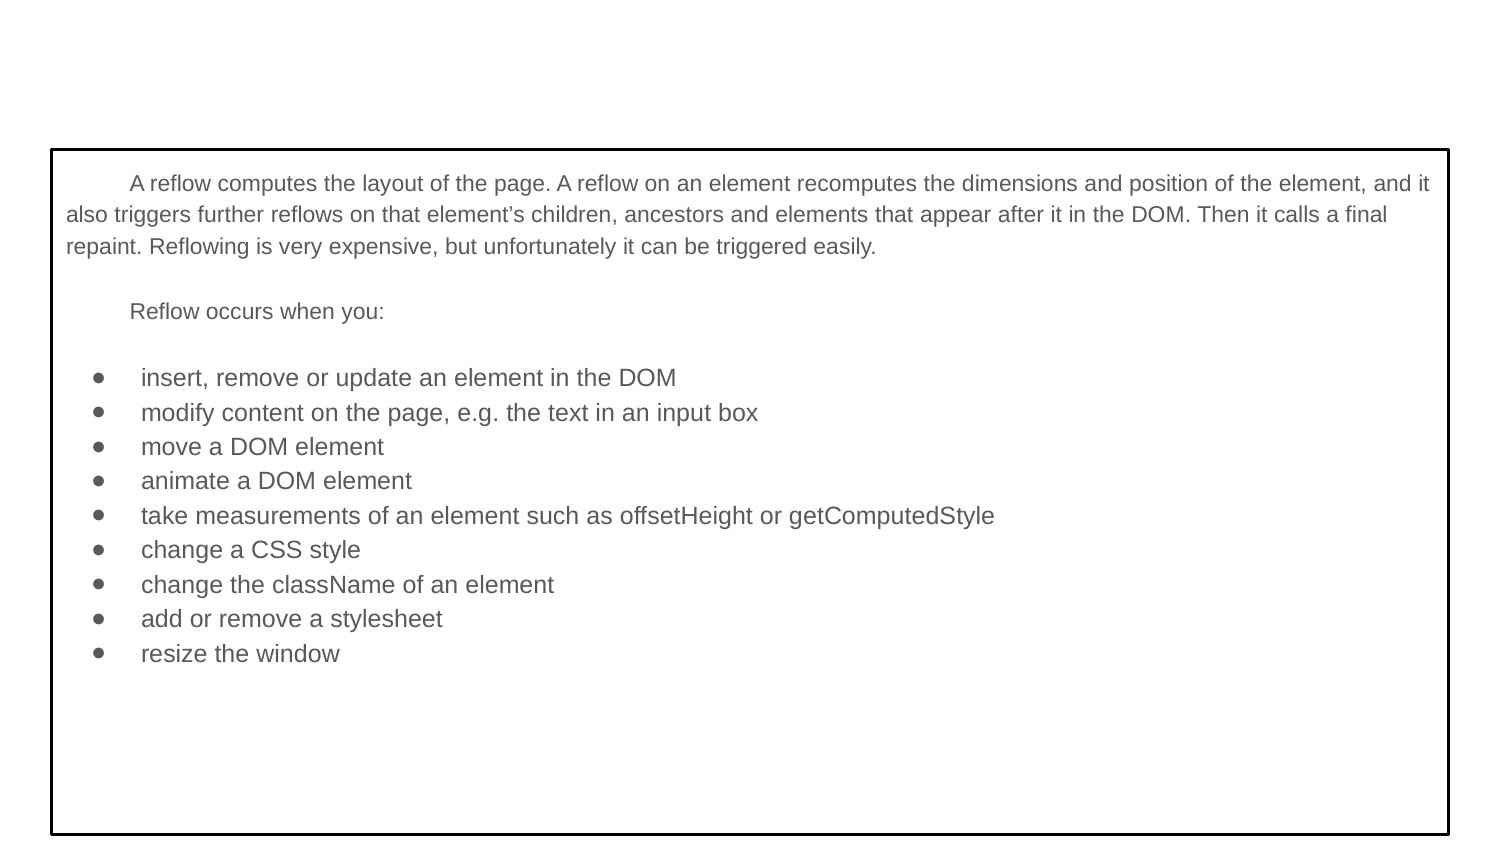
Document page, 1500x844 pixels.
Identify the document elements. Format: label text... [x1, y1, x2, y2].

list A reflow computes the layout of the page. A reflow on an element recomputes the dimensions and position of the element, and it also triggers further reflows on that element’s children, ancestors and elements that appear after it in the DOM. Then it calls a final repaint. Reflowing is very expensive, but unfortunately it can be triggered easily. Reflow occurs when you: insert, remove or update an element in the DOM modify content on the page, e.g. the text in an input box move a DOM element animate a DOM element take measurements of an element such as offsetHeight or getComputedStyle change a CSS style change the className of an element add or remove a stylesheet resize the window [51, 149, 1449, 835]
